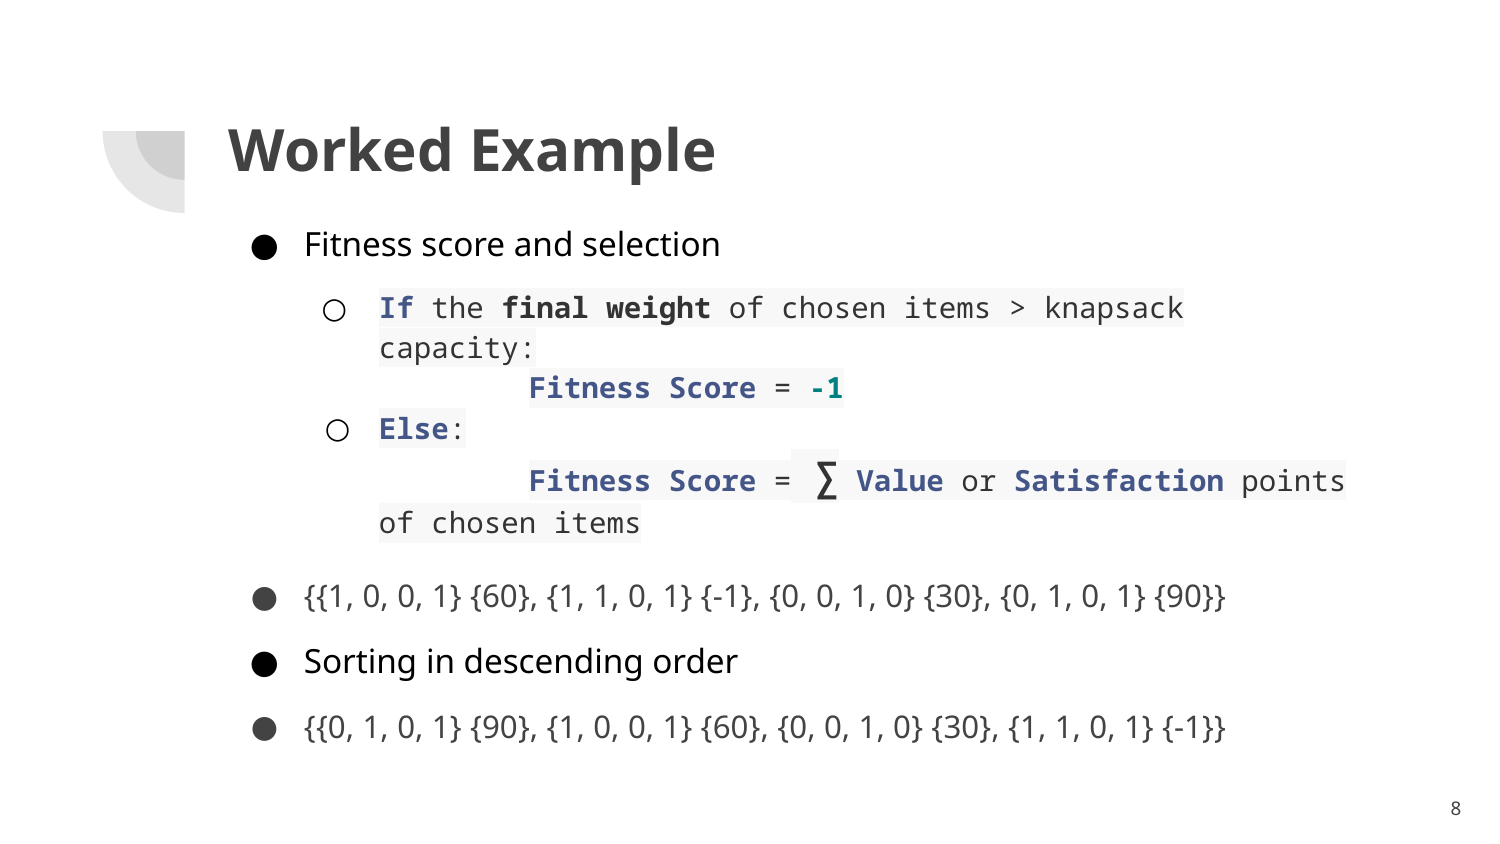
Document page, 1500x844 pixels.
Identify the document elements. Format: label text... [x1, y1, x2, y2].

list Fitness score and selection If the final weight of chosen items > knapsack capacity: Fitness Score = -1 Else: Fitness Score = ∑ Value or Satisfaction points of chosen items {{1, 0, 0, 1} {60}, {1, 1, 0, 1} {-1}, {0, 0, 1, 0} {30}, {0, 1, 0, 1} {90}} Sorting in descending order {{0, 1, 0, 1} {90}, {1, 0, 0, 1} {60}, {0, 0, 1, 0} {30}, {1, 1, 0, 1} {-1}} [213, 202, 1368, 721]
slide_number ‹#› [1386, 777, 1477, 842]
title Worked Example [213, 98, 1368, 202]
